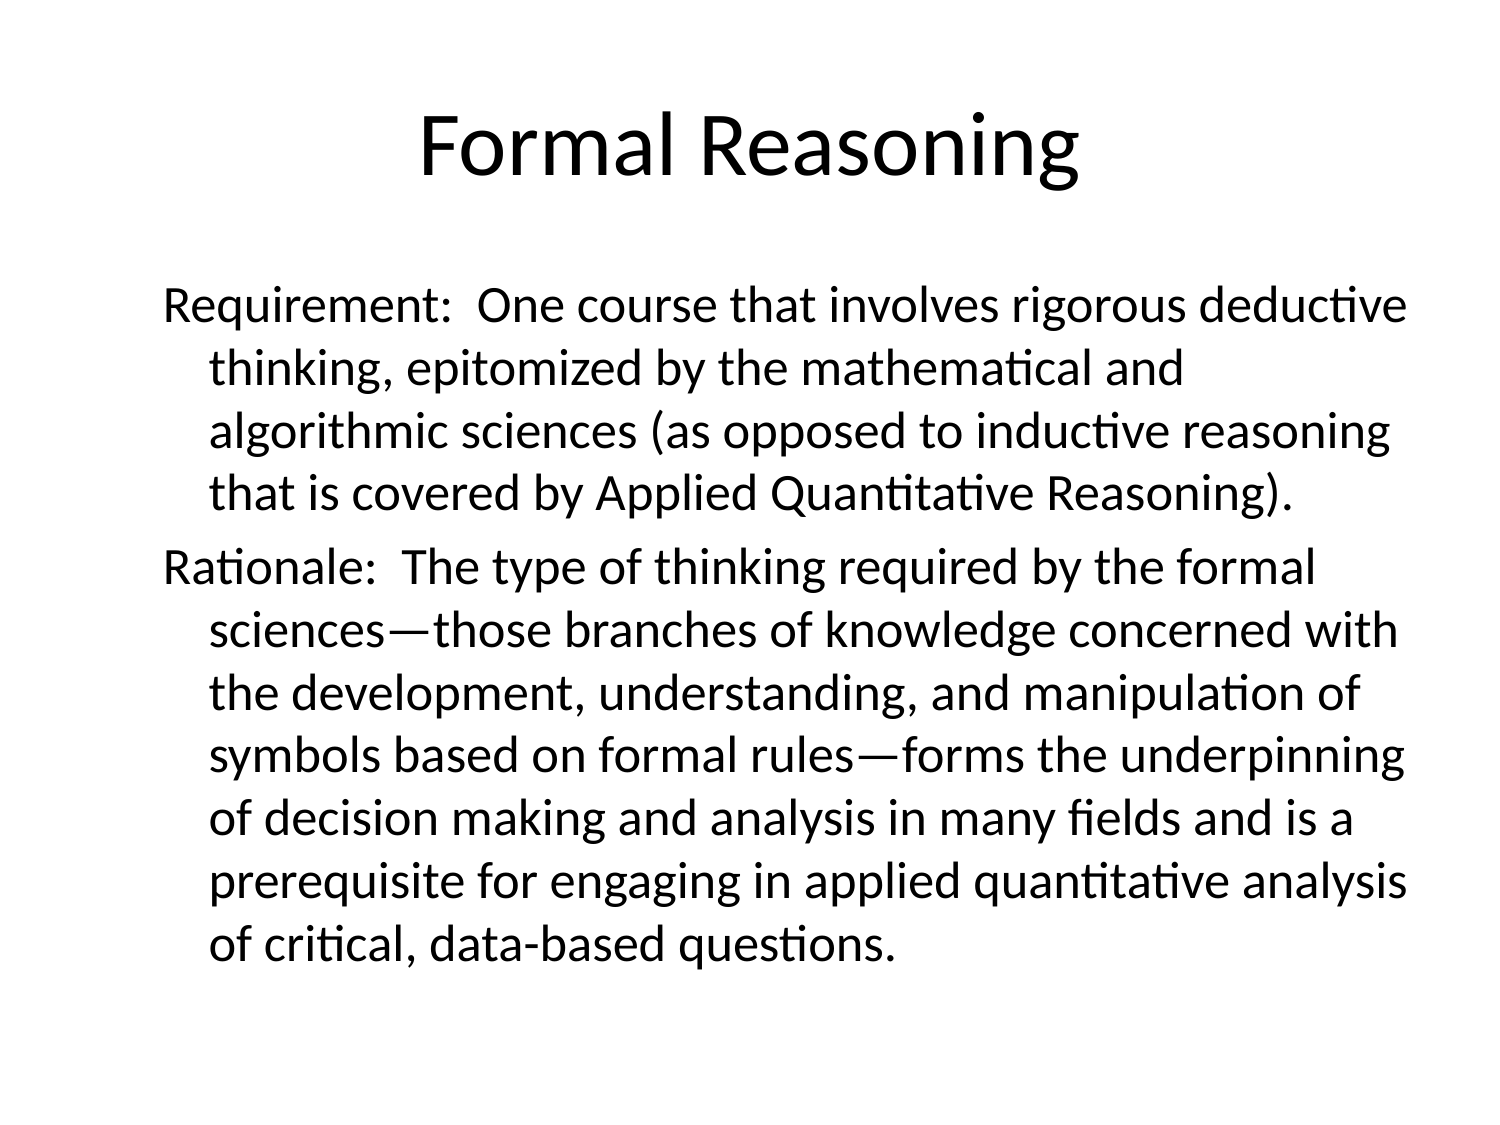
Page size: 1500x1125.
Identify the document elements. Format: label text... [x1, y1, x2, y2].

title Formal Reasoning [75, 45, 1425, 233]
list Requirement: One course that involves rigorous deductive thinking, epitomized by the mathematical and algorithmic sciences (as opposed to inductive reasoning that is covered by Applied Quantitative Reasoning). Rationale: The type of thinking required by the formal sciences—those branches of knowledge concerned with the development, understanding, and manipulation of symbols based on formal rules—forms the underpinning of decision making and analysis in many fields and is a prerequisite for engaging in applied quantitative analysis of critical, data-based questions. [75, 262, 1425, 1005]
